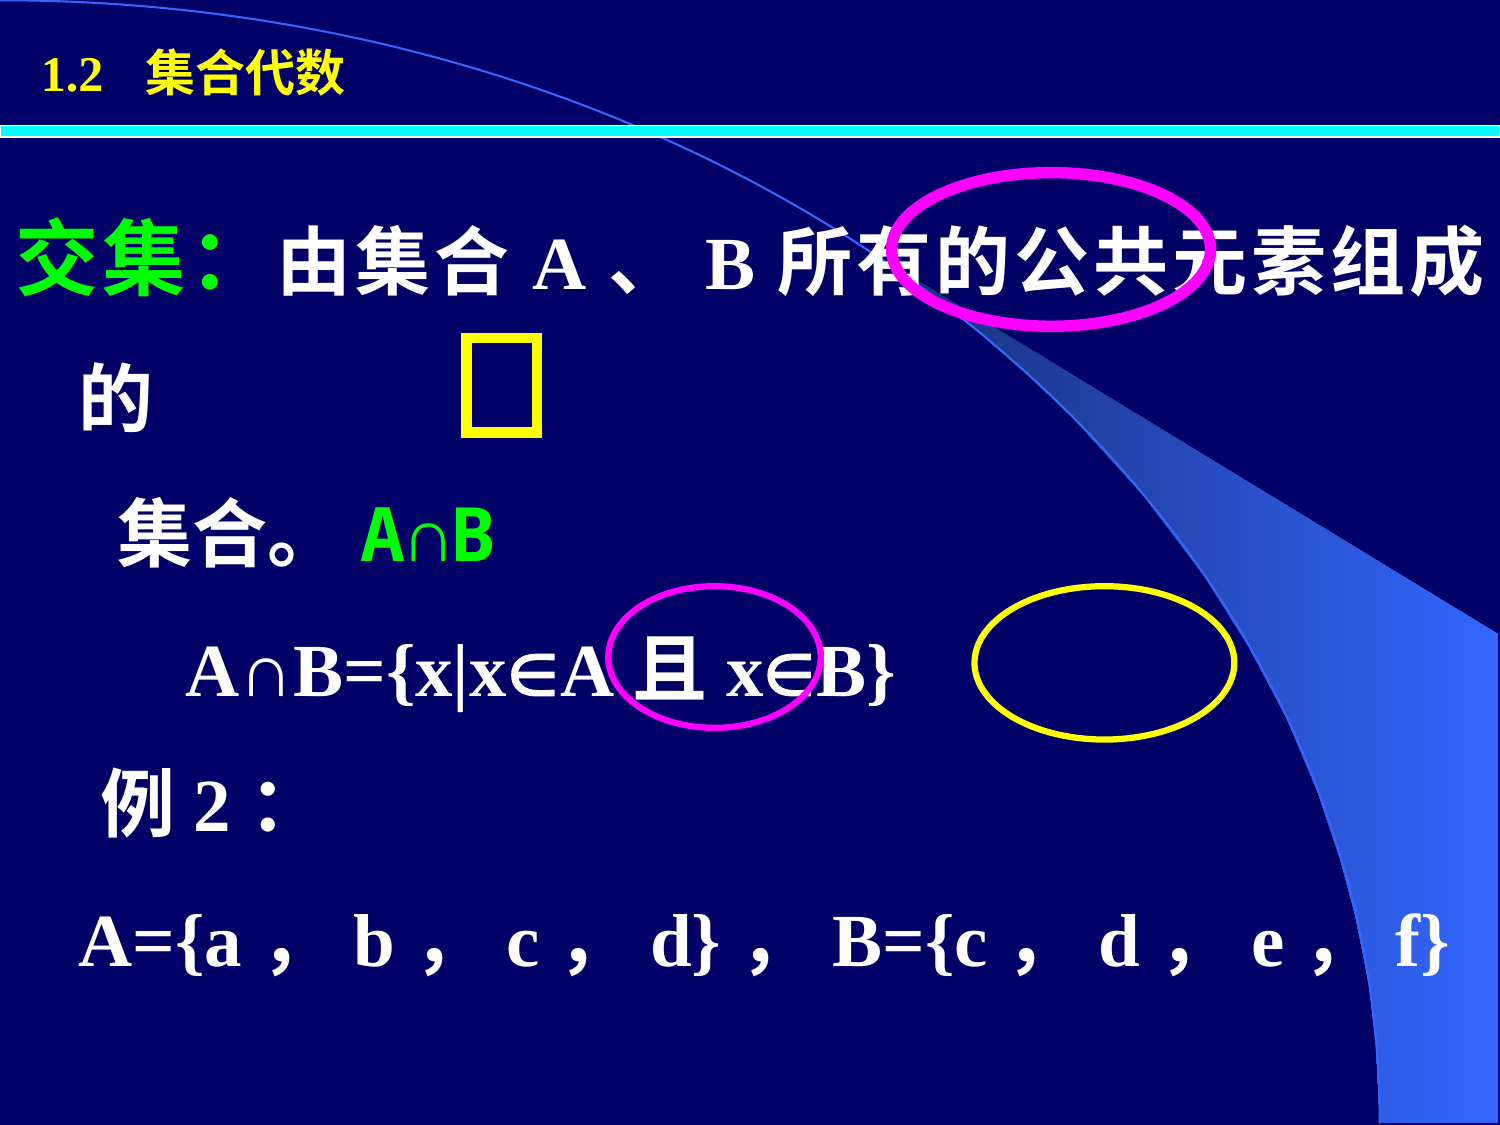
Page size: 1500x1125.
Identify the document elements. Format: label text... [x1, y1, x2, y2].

text_box 1.2 集合代数 [25, 34, 691, 110]
text_box [891, 172, 1211, 327]
text_box [0, 125, 1500, 138]
text_box [974, 586, 1235, 740]
list 交集：由集合A、B所有的公共元素组成的 集合。A∩B A∩B={x|xA且xB} 例2：A={a，b，c，d}，B={c，d，e，f} A∩B={c，d} [0, 148, 1500, 1074]
text_box [608, 586, 821, 728]
text_box [466, 338, 538, 433]
